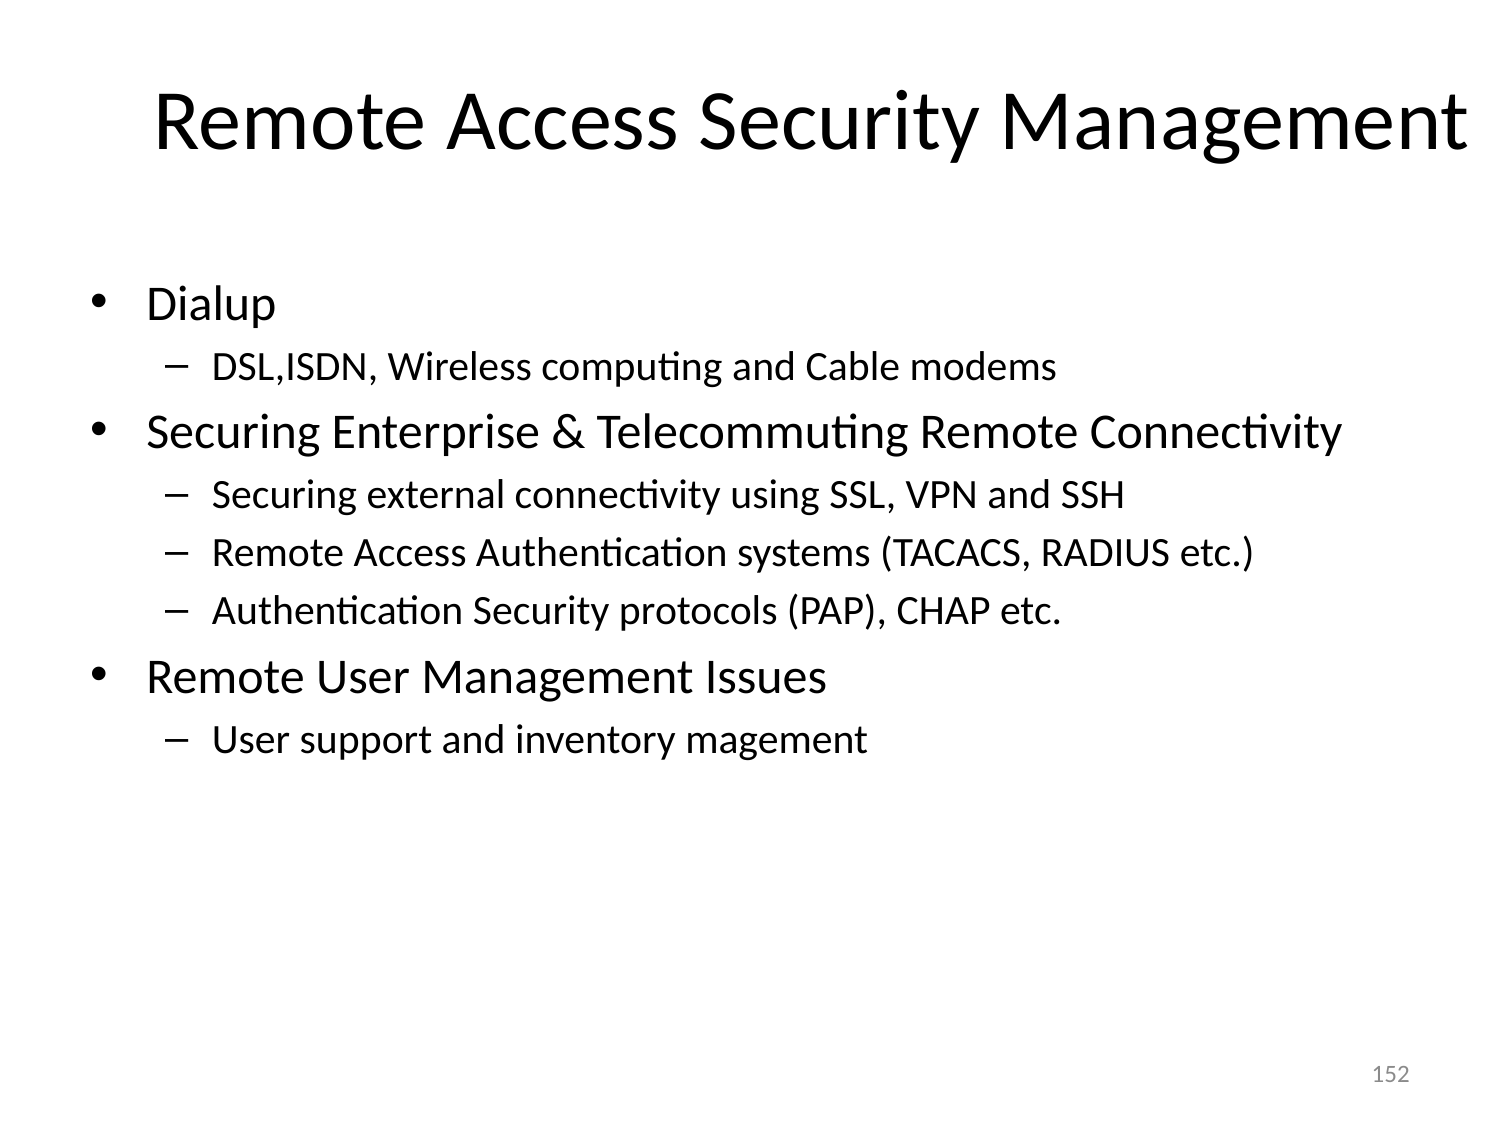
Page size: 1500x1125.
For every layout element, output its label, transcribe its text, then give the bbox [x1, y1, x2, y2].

slide_number 152 [1074, 1042, 1425, 1103]
list Dialup DSL,ISDN, Wireless computing and Cable modems Securing Enterprise & Telecommuting Remote Connectivity Securing external connectivity using SSL, VPN and SSH Remote Access Authentication systems (TACACS, RADIUS etc.) Authentication Security protocols (PAP), CHAP etc. Remote User Management Issues User support and inventory magement [75, 262, 1425, 1005]
title Remote Access Security Management [125, 50, 1500, 180]
